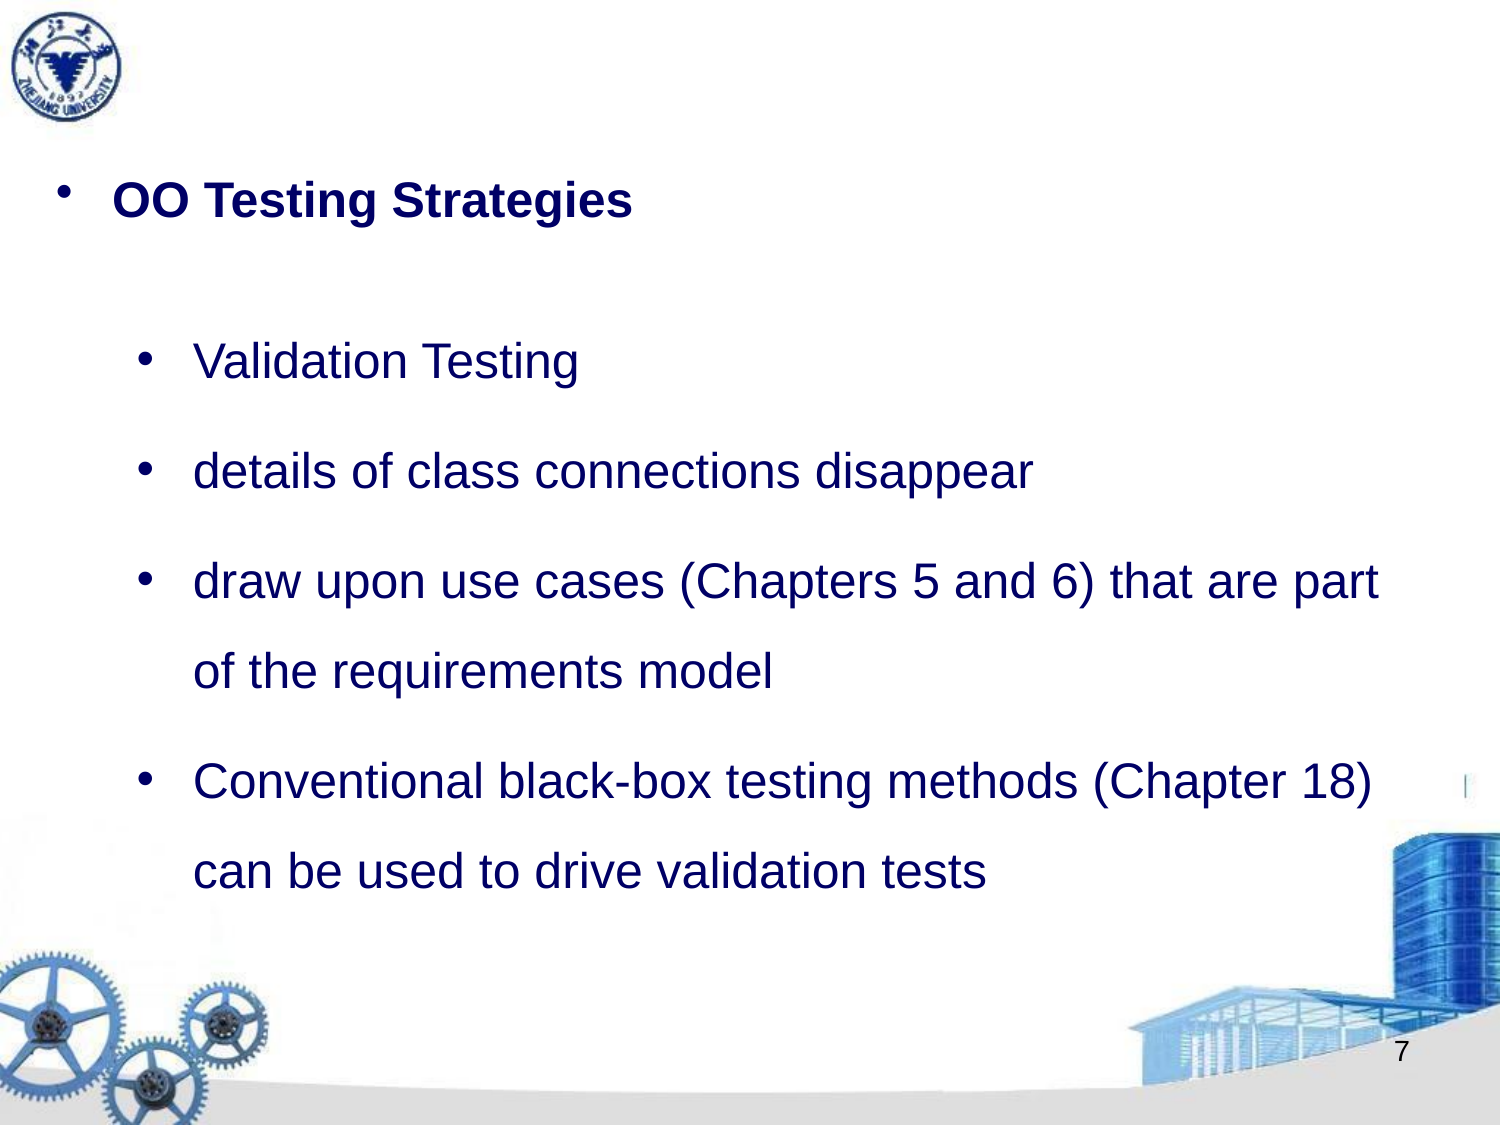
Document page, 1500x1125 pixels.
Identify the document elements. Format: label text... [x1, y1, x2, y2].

slide_number 7 [1115, 1024, 1426, 1103]
text_box Validation Testing details of class connections disappear draw upon use cases (Chapters 5 and 6) that are part of the requirements model Conventional black-box testing methods (Chapter 18) can be used to drive validation tests [121, 290, 1447, 906]
picture [0, 0, 1500, 1125]
text_box OO Testing Strategies [41, 160, 1392, 279]
